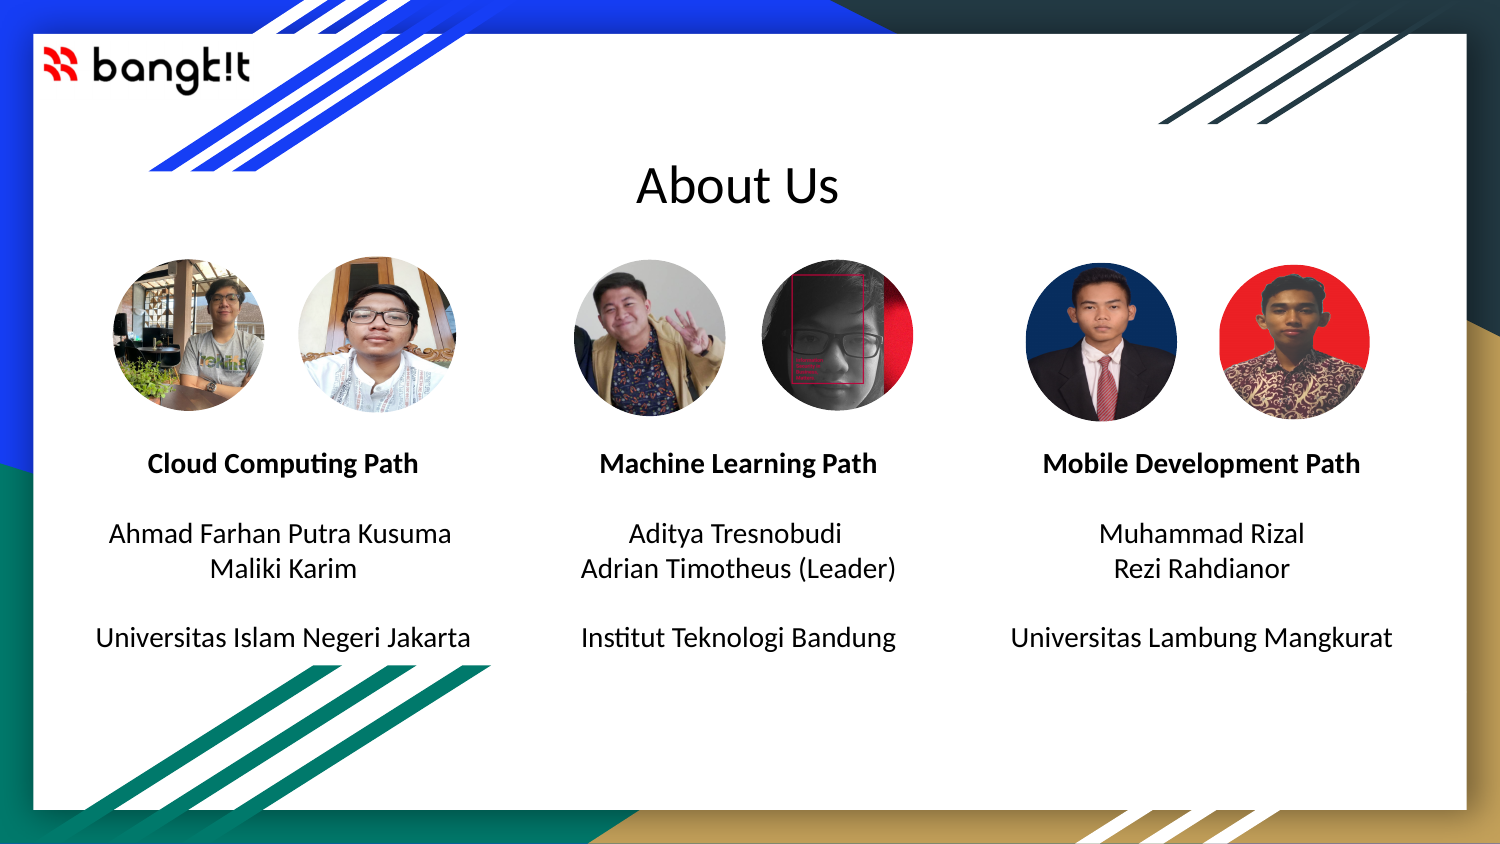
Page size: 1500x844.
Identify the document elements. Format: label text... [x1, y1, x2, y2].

picture [39, 40, 254, 100]
text_box Mobile Development Path Muhammad Rizal Rezi Rahdianor Universitas Lambung Mangkurat [955, 428, 1448, 669]
text_box Machine Learning Path Aditya Tresnobudi Adrian Timotheus (Leader) Institut Teknologi Bandung [624, 428, 955, 669]
text_box Cloud Computing Path Ahmad Farhan Putra Kusuma Maliki Karim Universitas Islam Negeri Jakarta [0, 428, 624, 669]
picture [112, 259, 265, 412]
picture [298, 256, 457, 413]
picture [573, 259, 726, 417]
picture [761, 259, 914, 411]
text_box About Us [404, 133, 1073, 229]
picture [1025, 262, 1178, 422]
picture [1217, 264, 1370, 420]
